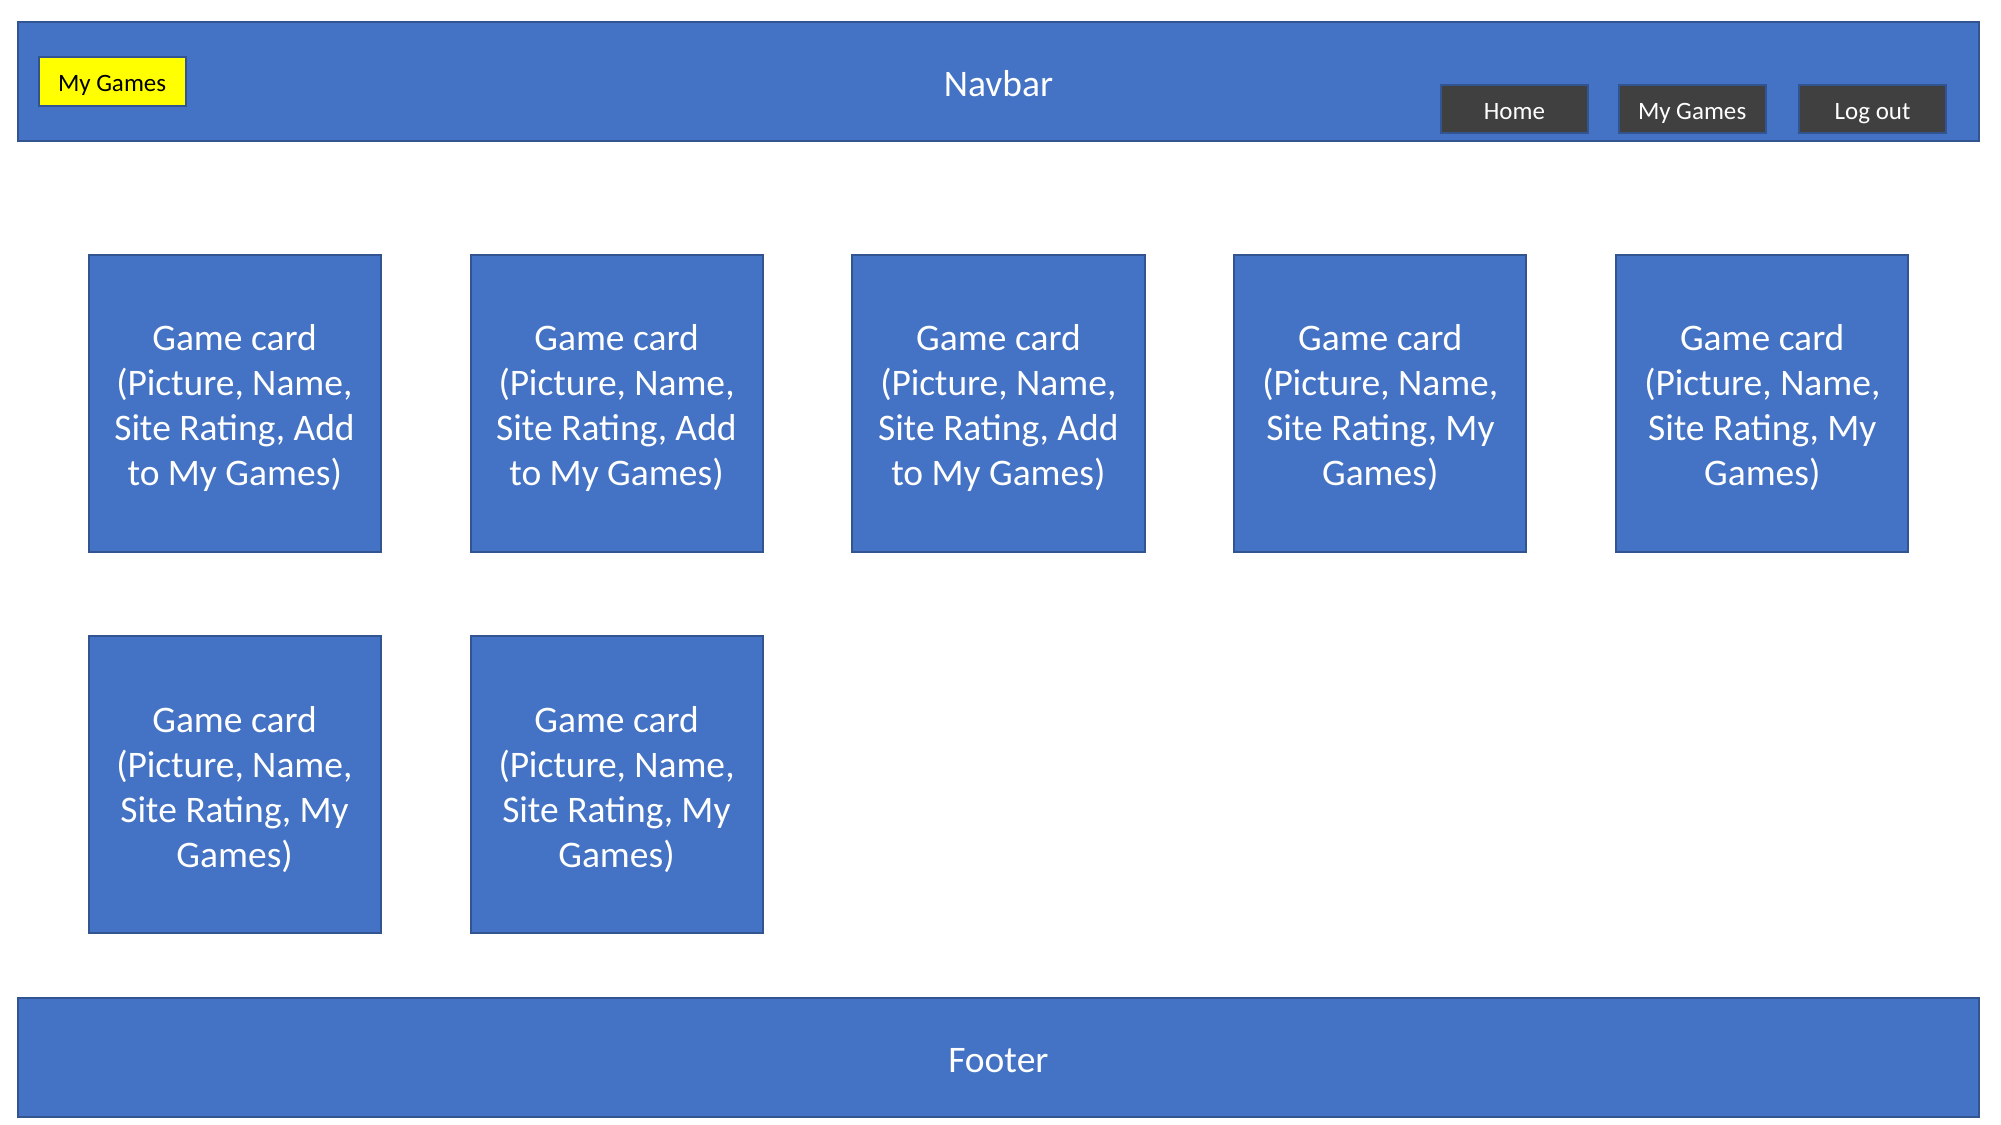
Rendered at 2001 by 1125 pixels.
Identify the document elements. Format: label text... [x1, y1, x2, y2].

text_box My Games [1618, 84, 1767, 134]
text_box Game card (Picture, Name, Site Rating, Add to My Games) [470, 254, 764, 553]
text_box Game card (Picture, Name, Site Rating, My Games) [470, 635, 764, 934]
text_box Log out [1798, 84, 1947, 134]
text_box Game card (Picture, Name, Site Rating, My Games) [1233, 254, 1527, 553]
text_box Navbar [17, 21, 1980, 142]
text_box My Games [38, 56, 187, 107]
text_box Game card (Picture, Name, Site Rating, Add to My Games) [88, 254, 382, 553]
text_box Game card (Picture, Name, Site Rating, My Games) [1615, 254, 1909, 553]
text_box Game card (Picture, Name, Site Rating, Add to My Games) [851, 254, 1146, 553]
text_box Home [1440, 84, 1589, 134]
text_box Game card (Picture, Name, Site Rating, My Games) [88, 635, 382, 934]
text_box Footer [17, 997, 1980, 1118]
